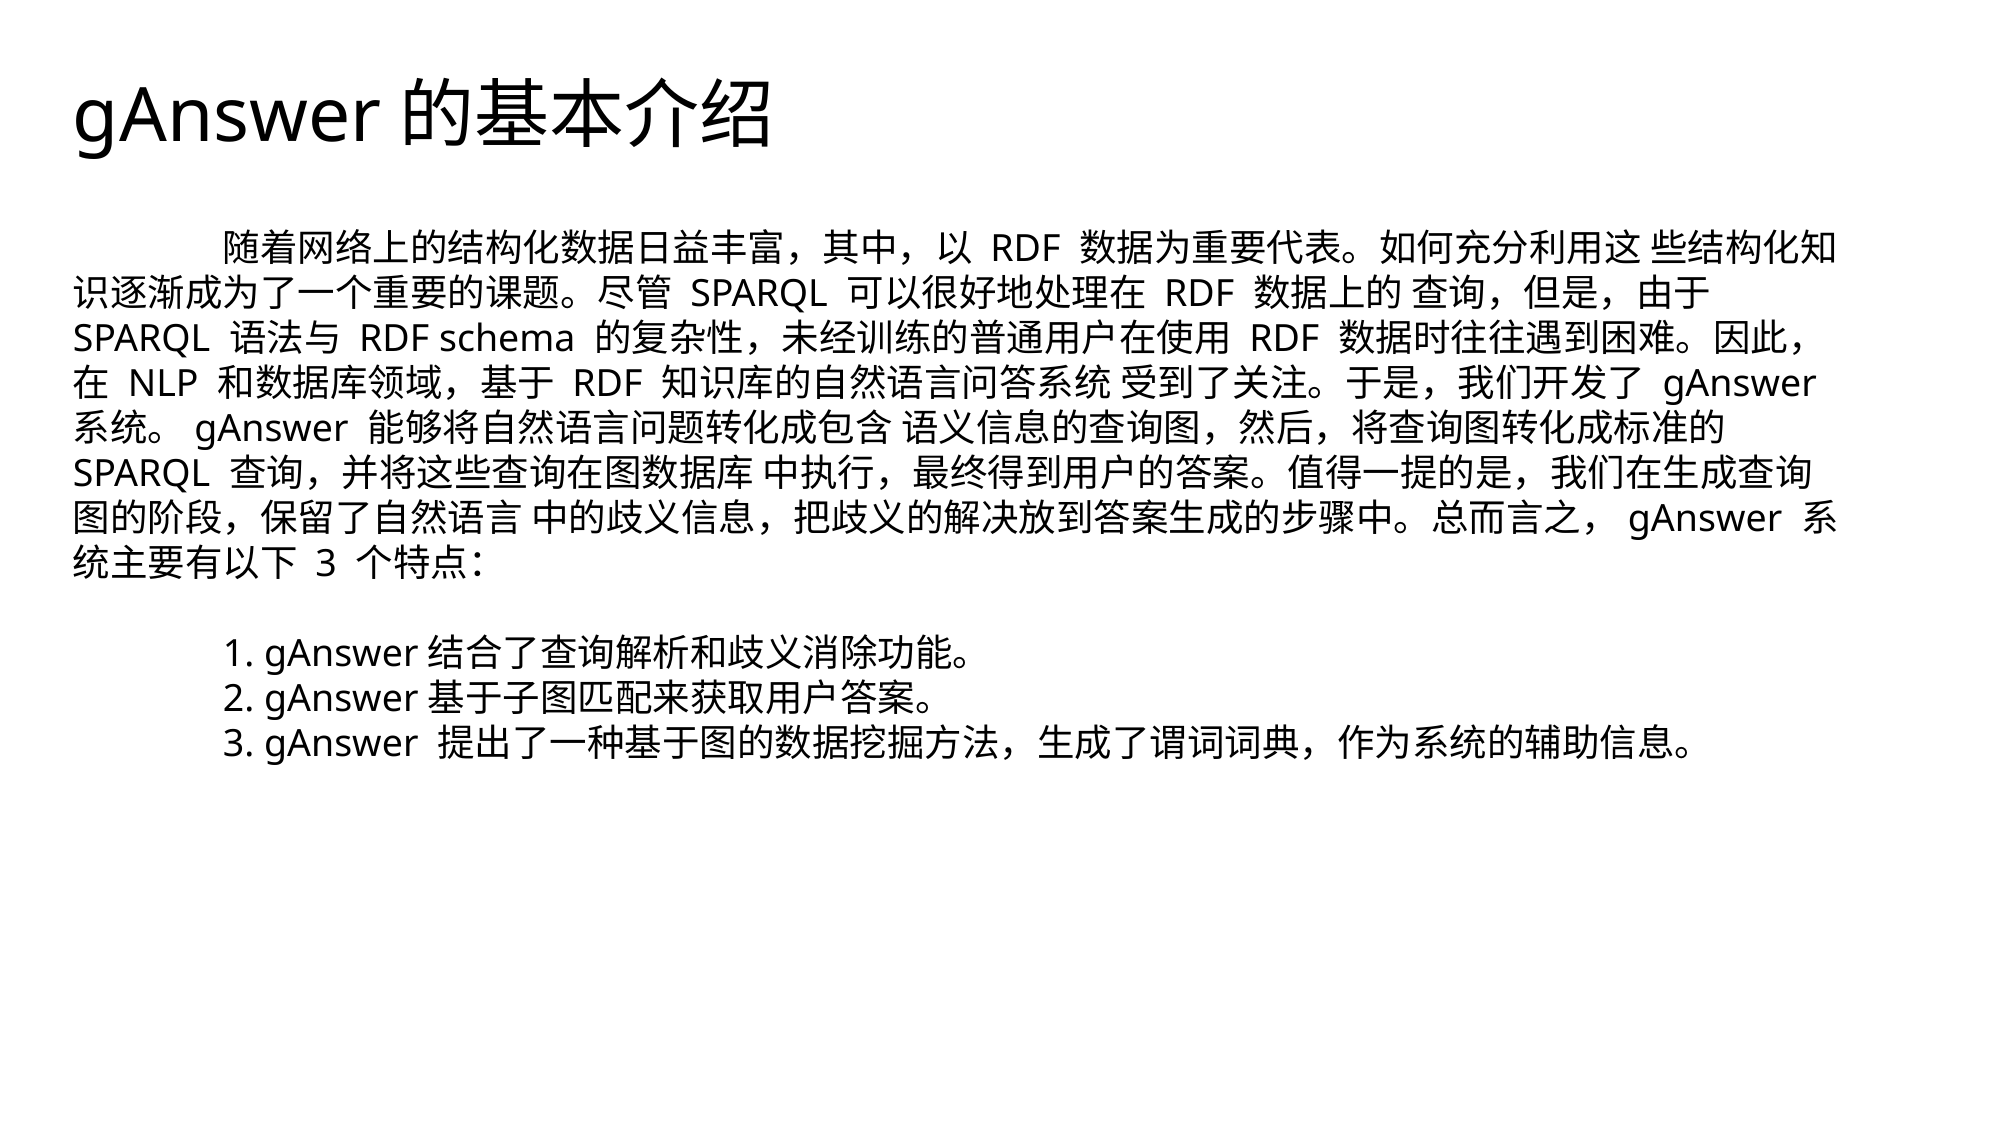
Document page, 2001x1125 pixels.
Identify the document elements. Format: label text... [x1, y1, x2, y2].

text_box gAnswer的基本介绍 [58, 59, 1461, 165]
text_box 随着网络上的结构化数据日益丰富，其中，以 RDF 数据为重要代表。如何充分利用这 些结构化知识逐渐成为了一个重要的课题。尽管 SPARQL 可以很好地处理在 RDF 数据上的 查询，但是，由于SPARQL 语法与 RDF schema 的复杂性，未经训练的普通用户在使用 RDF 数据时往往遇到困难。因此，在 NLP 和数据库领域，基于 RDF 知识库的自然语言问答系统 受到了关注。于是，我们开发了 gAnswer 系统。gAnswer 能够将自然语言问题转化成包含 语义信息的查询图，然后，将查询图转化成标准的 SPARQL 查询，并将这些查询在图数据库 中执行，最终得到用户的答案。值得一提的是，我们在生成查询图的阶段，保留了自然语言 中的歧义信息，把歧义的解决放到答案生成的步骤中。总而言之，gAnswer 系统主要有以下 3 个特点： 1. gAnswer结合了查询解析和歧义消除功能。 2. gAnswer基于子图匹配来获取用户答案。 3. gAnswer 提出了一种基于图的数据挖掘方法，生成了谓词词典，作为系统的辅助信息。 [58, 216, 1859, 771]
